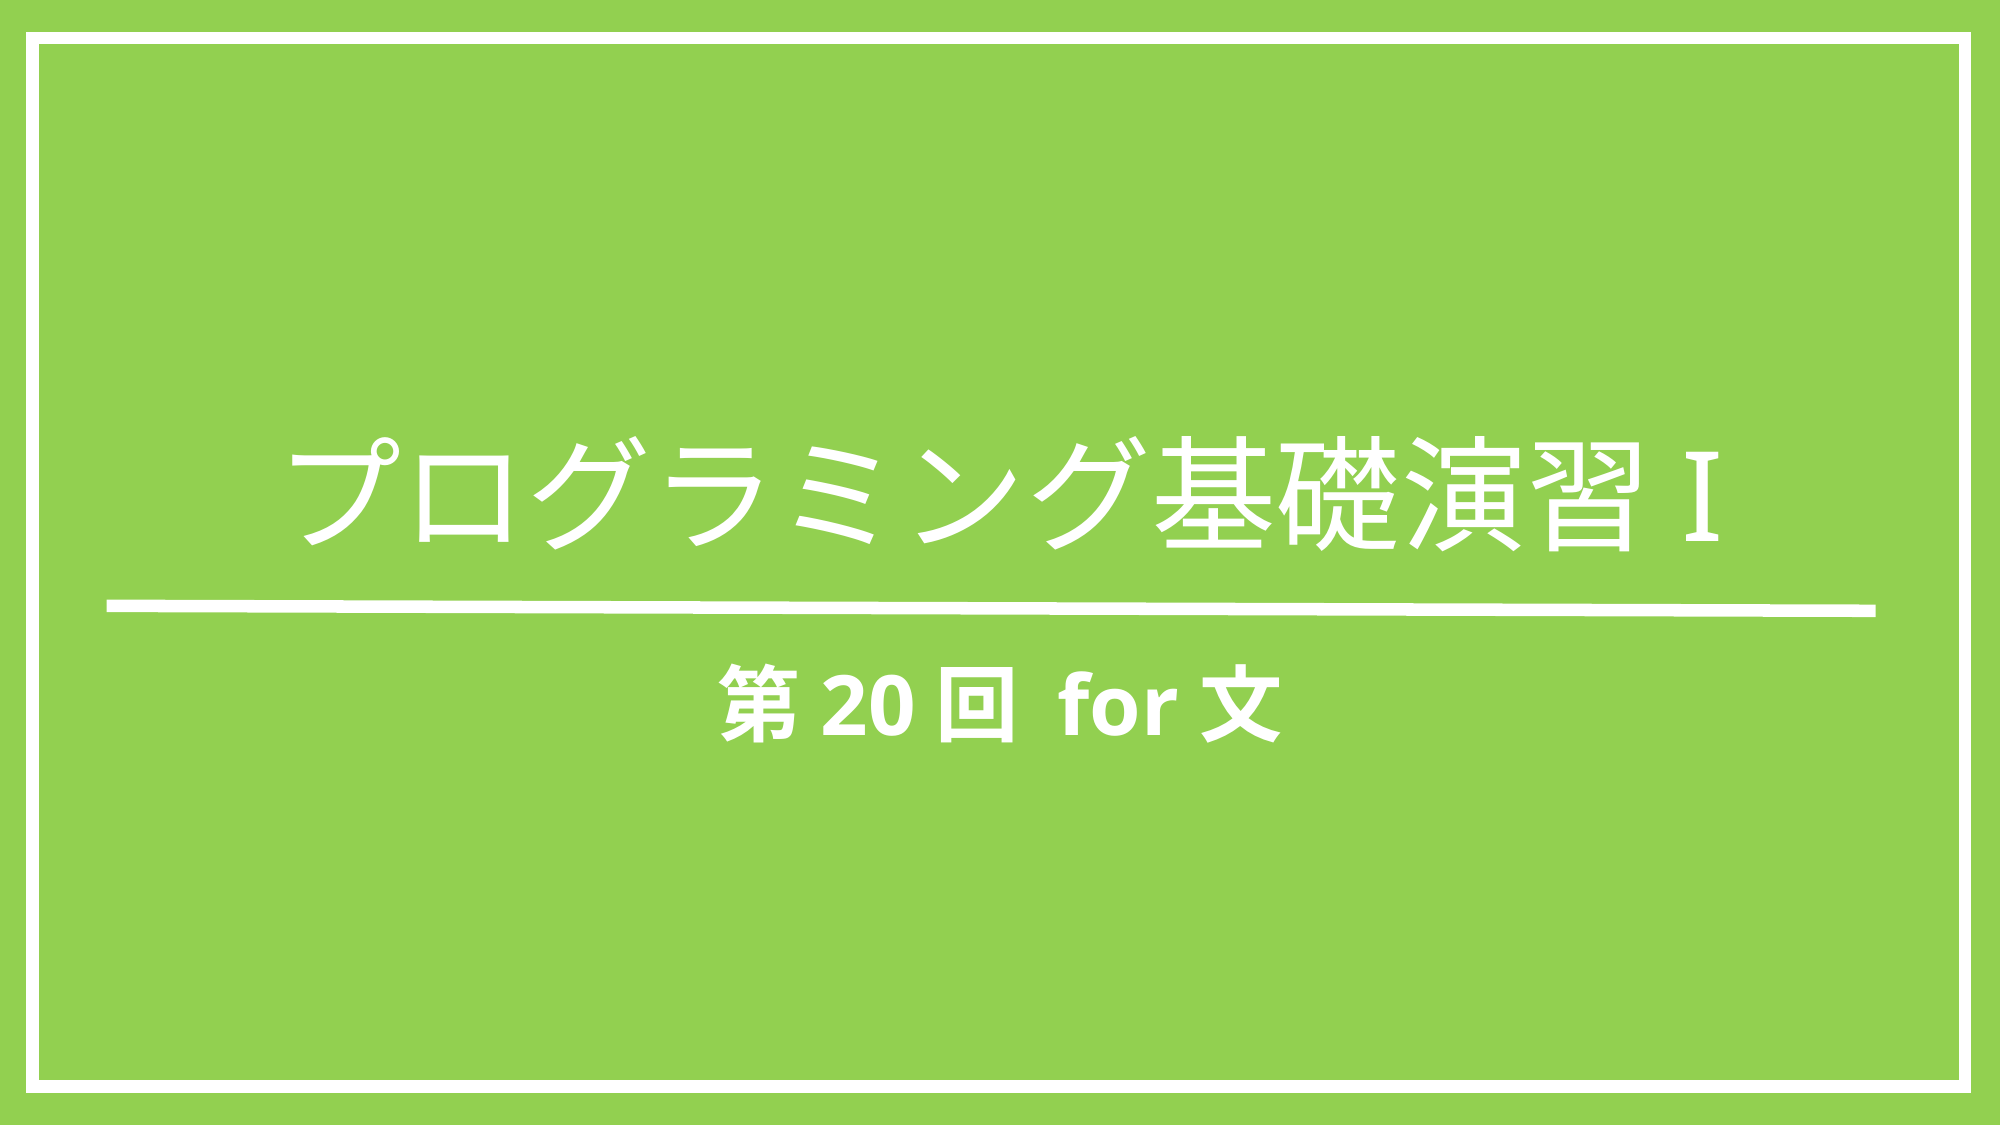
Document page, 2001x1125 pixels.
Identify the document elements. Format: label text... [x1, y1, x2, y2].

title プログラミング基礎演習I [249, 184, 1750, 576]
subtitle 第20回 for文 [249, 655, 1750, 928]
